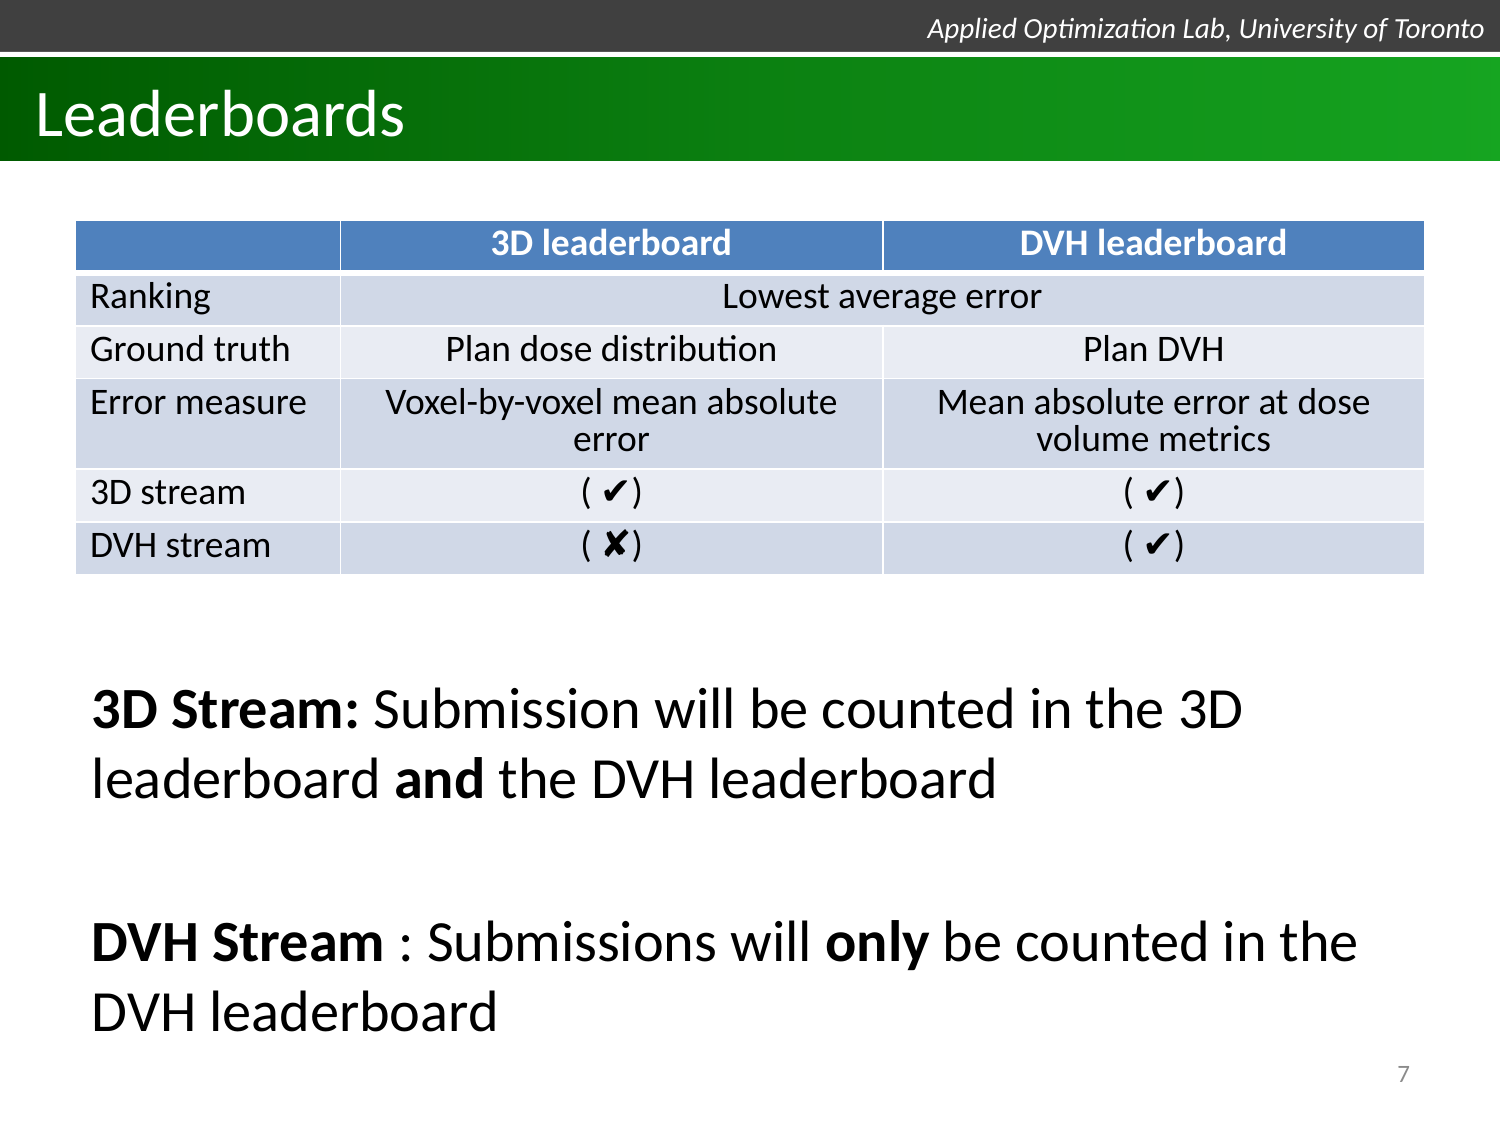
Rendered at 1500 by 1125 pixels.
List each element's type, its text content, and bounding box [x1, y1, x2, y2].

table_cell Ground truth [76, 327, 340, 378]
table_cell Error measure [76, 379, 340, 468]
table_cell Lowest average error [341, 276, 1424, 325]
table_header DVH leaderboard [884, 221, 1424, 270]
table_header 3D leaderboard [341, 221, 882, 270]
table_cell Voxel-by-voxel mean absolute error [341, 379, 882, 468]
table_cell ( ✔) [884, 523, 1424, 574]
table_cell Mean absolute error at dose volume metrics [884, 379, 1424, 468]
slide_number 7 [1074, 1068, 1425, 1103]
table_cell Plan dose distribution [341, 327, 882, 378]
title Leaderboards [0, 57, 1500, 161]
table_cell ( ✘) [341, 523, 882, 574]
table_cell ( ✔) [884, 470, 1424, 521]
text_box 3D Stream: Submission will be counted in the 3D leaderboard and the DVH leaderboard DVH Stream : Submissions will only be counted in the DVH leaderboard [76, 662, 1427, 1068]
table_cell Ranking [76, 276, 340, 325]
table_cell ( ✔) [341, 470, 882, 521]
table_cell 3D stream [76, 470, 340, 521]
table_cell Plan DVH [884, 327, 1424, 378]
table_cell DVH stream [76, 523, 340, 574]
table_header [76, 221, 340, 270]
